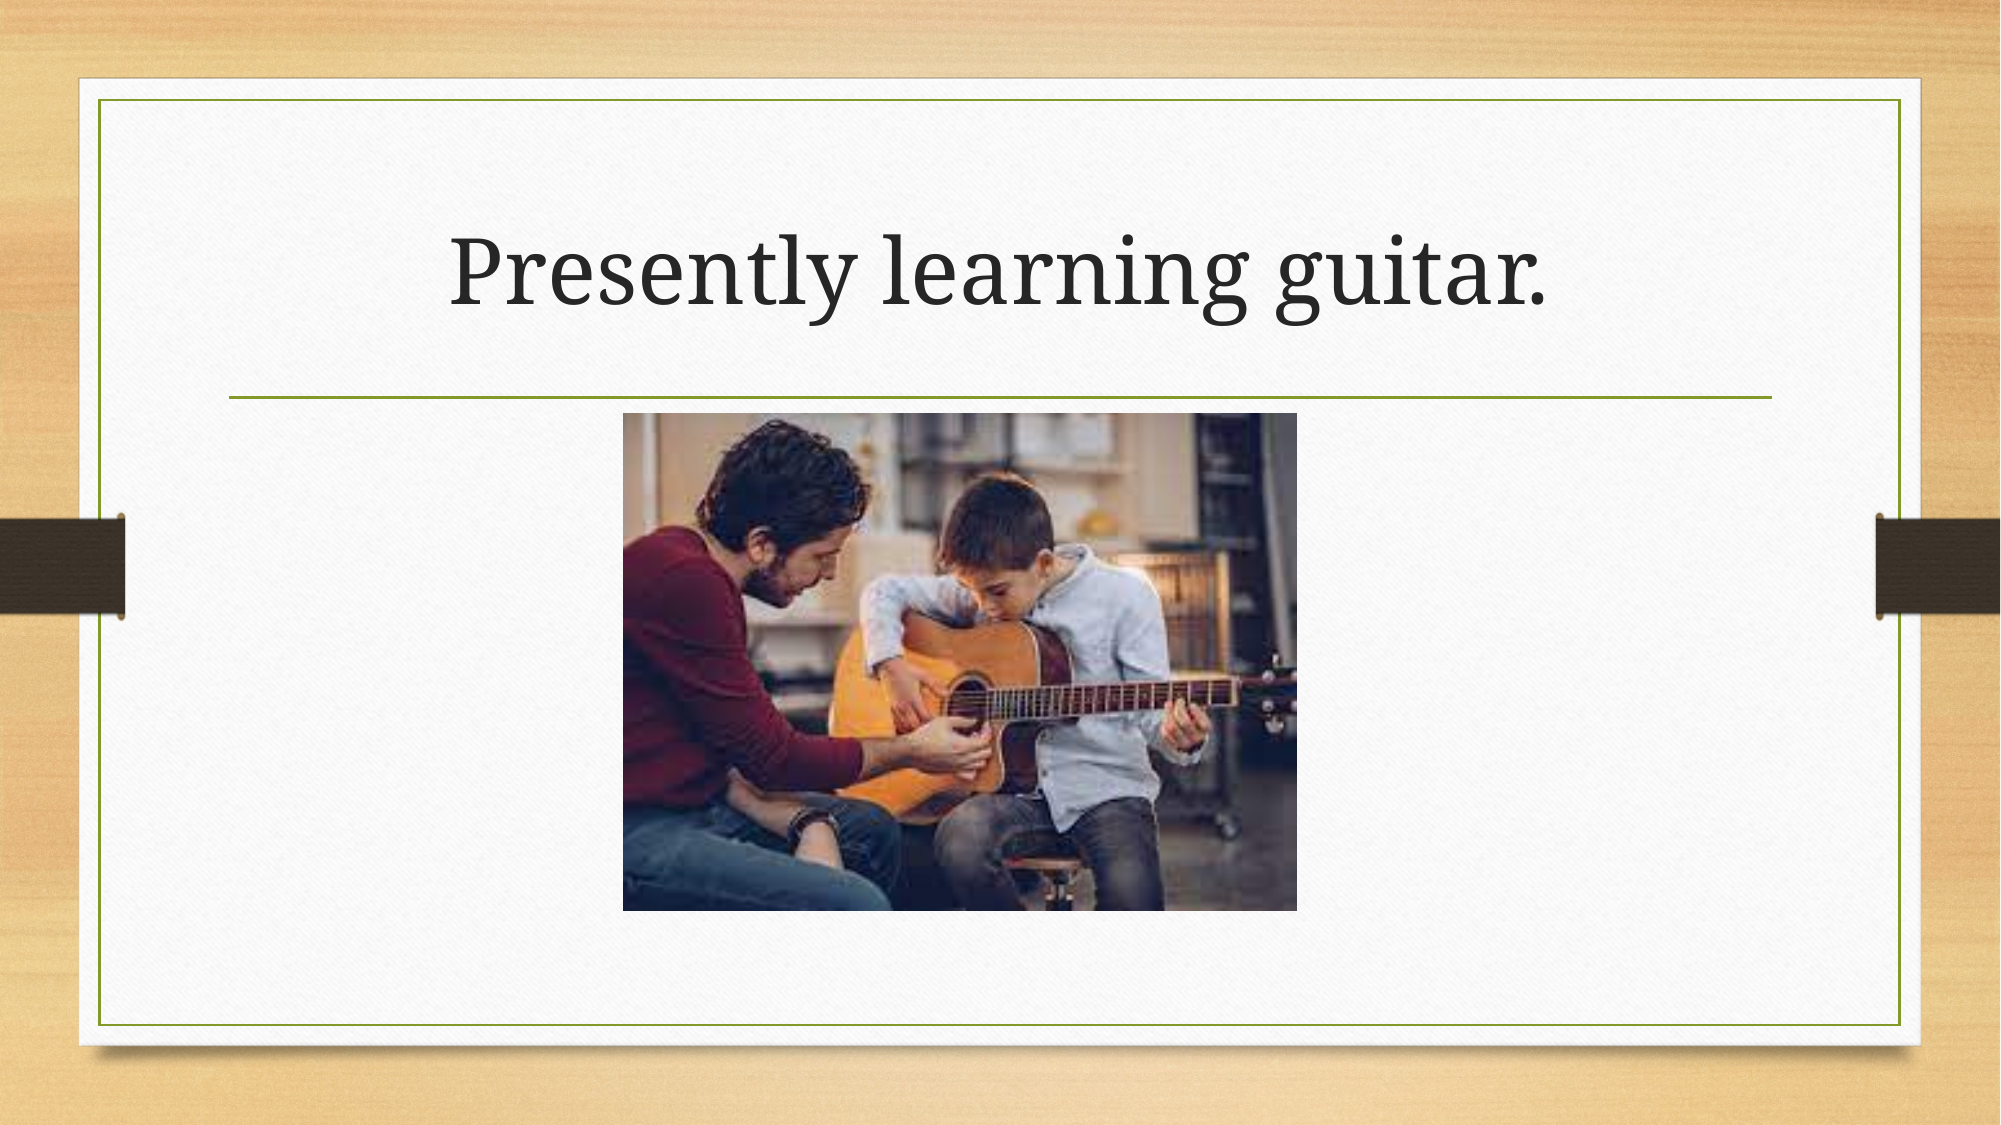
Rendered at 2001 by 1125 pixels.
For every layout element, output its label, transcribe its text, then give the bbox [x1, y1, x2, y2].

picture [0, 0, 2001, 1125]
title Presently learning guitar. [212, 161, 1788, 375]
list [623, 412, 1297, 911]
